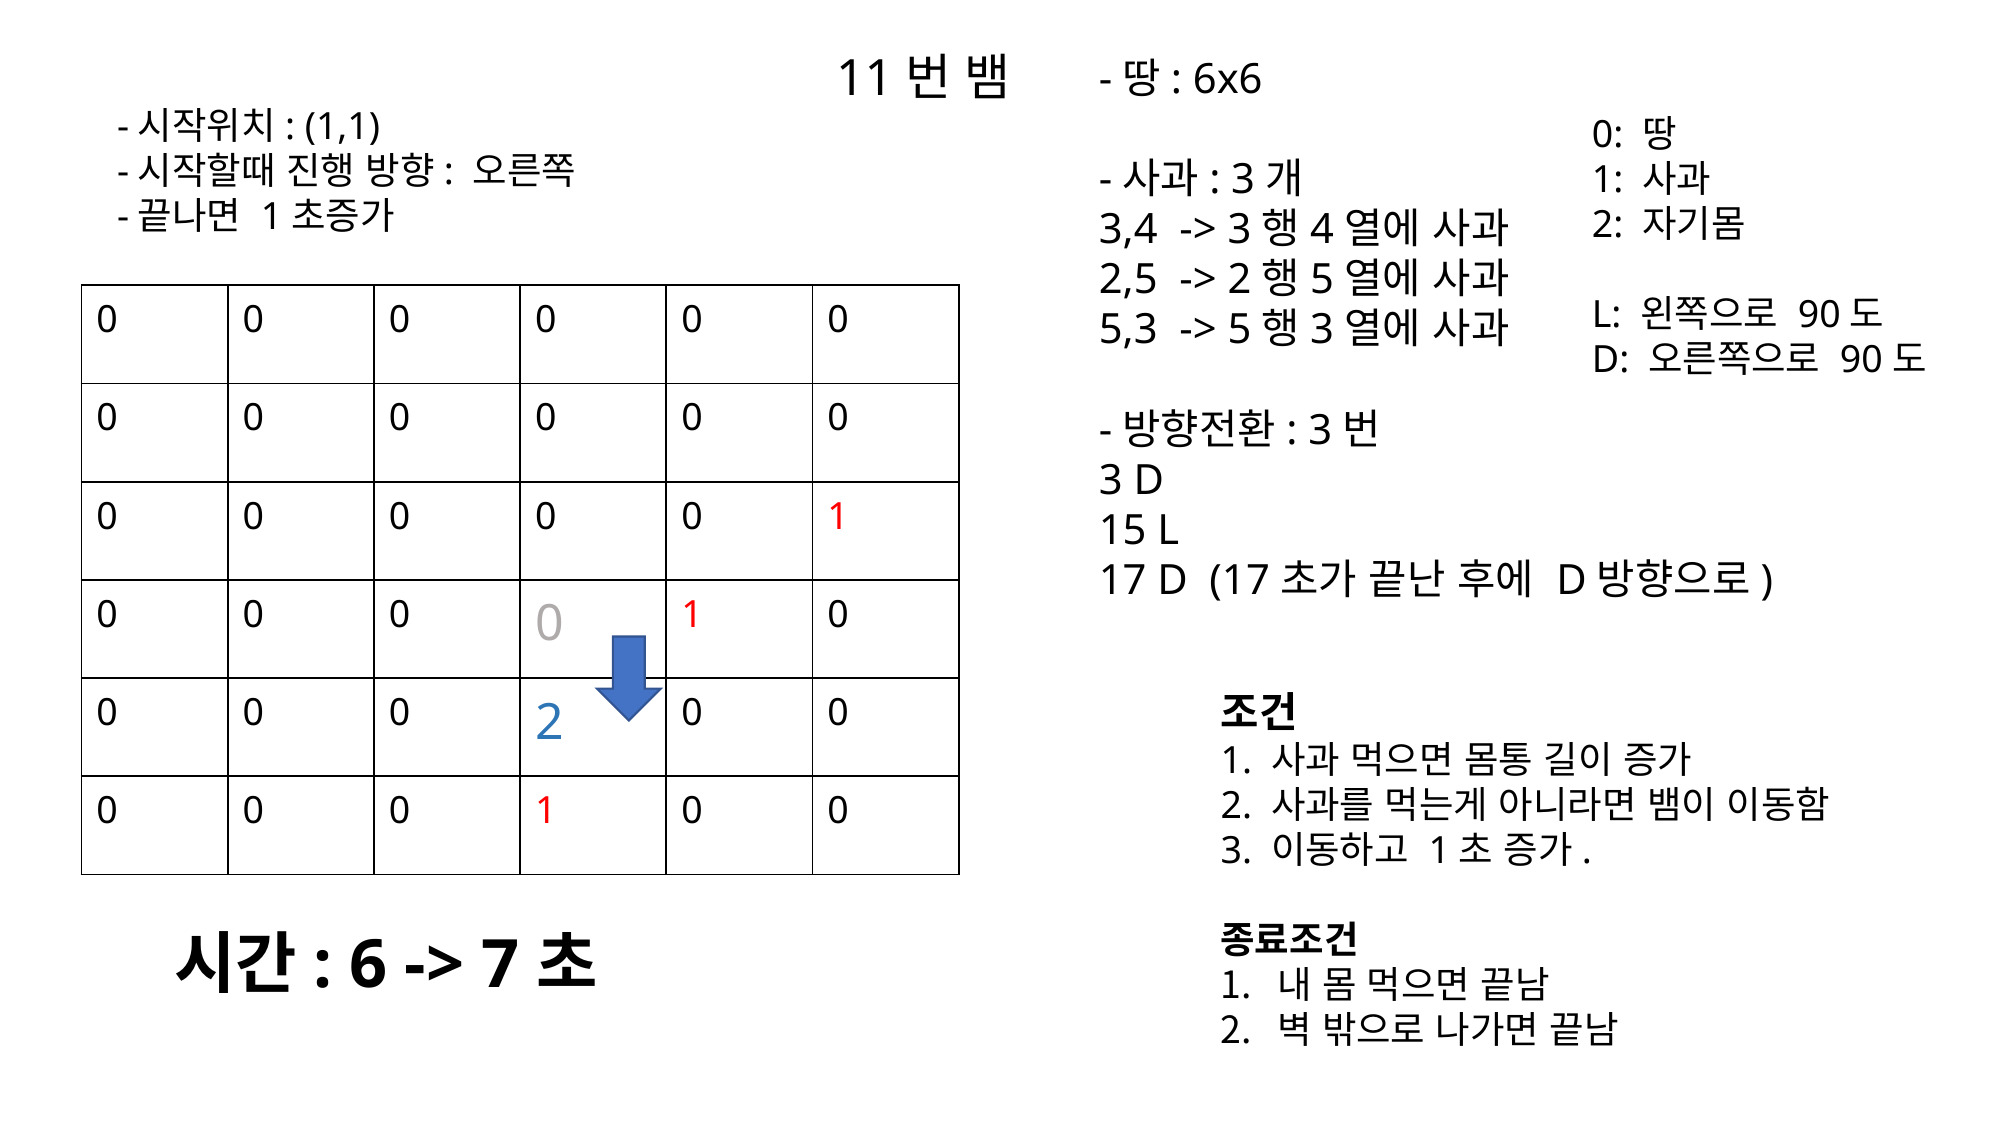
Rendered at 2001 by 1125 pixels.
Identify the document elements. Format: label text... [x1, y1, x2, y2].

table_header 0 [521, 286, 665, 383]
table_cell 1 [521, 777, 665, 874]
table_cell 0 [82, 384, 227, 481]
table_cell 0 [667, 777, 812, 874]
table_cell 0 [229, 581, 373, 677]
table_cell 0 [813, 679, 958, 775]
table_cell 0 [375, 384, 519, 481]
table_cell 0 [82, 777, 227, 874]
text_box 시간: 6 -> 7초 [159, 913, 756, 1008]
table_header 0 [82, 286, 227, 383]
table_cell 0 [229, 384, 373, 481]
table_cell 0 [82, 581, 227, 677]
text_box 조건 1. 사과 먹으면 몸통 길이 증가 2. 사과를 먹는게 아니라면 뱀이 이동함 3. 이동하고 1초 증가. 종료조건 내 몸 먹으면 끝남 벽 밖으로 나가면 끝남 [1205, 678, 1949, 1059]
table_cell 0 [229, 777, 373, 874]
table_header 0 [813, 286, 958, 383]
text_box 0: 땅 1: 사과 2: 자기몸 L: 왼쪽으로 90도 D: 오른쪽으로 90도 [1827, 102, 1952, 387]
table_cell 0 [375, 679, 519, 775]
table_cell 0 [813, 384, 958, 481]
table_cell 0 [667, 384, 812, 481]
table_cell 0 [521, 384, 665, 481]
table_cell 0 [229, 483, 373, 579]
table_cell 0 [375, 777, 519, 874]
table_cell 0 [229, 679, 373, 775]
table_cell 0 [375, 483, 519, 579]
table_cell 0 [667, 483, 812, 579]
table_cell 0 [521, 581, 665, 677]
table_cell 1 [667, 581, 812, 677]
text_box -땅: 6x6 -사과: 3개 3,4 -> 3행4열에 사과 2,5 -> 2행5열에 사과 5,3 -> 5행3열에 사과 -방향전환: 3번 3 D 15 L 17 D (17초가 끝난 후에 D방향으로) [1084, 44, 1827, 610]
table_cell 0 [82, 679, 227, 775]
table_header 0 [229, 286, 373, 383]
table_cell 0 [82, 483, 227, 579]
table_cell 0 [813, 581, 958, 677]
text_box [594, 635, 664, 722]
table_cell 1 [813, 483, 958, 579]
table_header 0 [667, 286, 812, 383]
table_cell 0 [813, 777, 958, 874]
table_header 0 [375, 286, 519, 383]
text_box -시작위치: (1,1) -시작할때 진행 방향: 오른쪽 -끝나면 1초증가 [102, 94, 629, 245]
table_cell 0 [521, 483, 665, 579]
table_cell 0 [375, 581, 519, 677]
subtitle 11번 뱀 [173, 44, 1084, 317]
table_cell 0 [667, 679, 812, 775]
table_cell 2 [521, 679, 665, 775]
